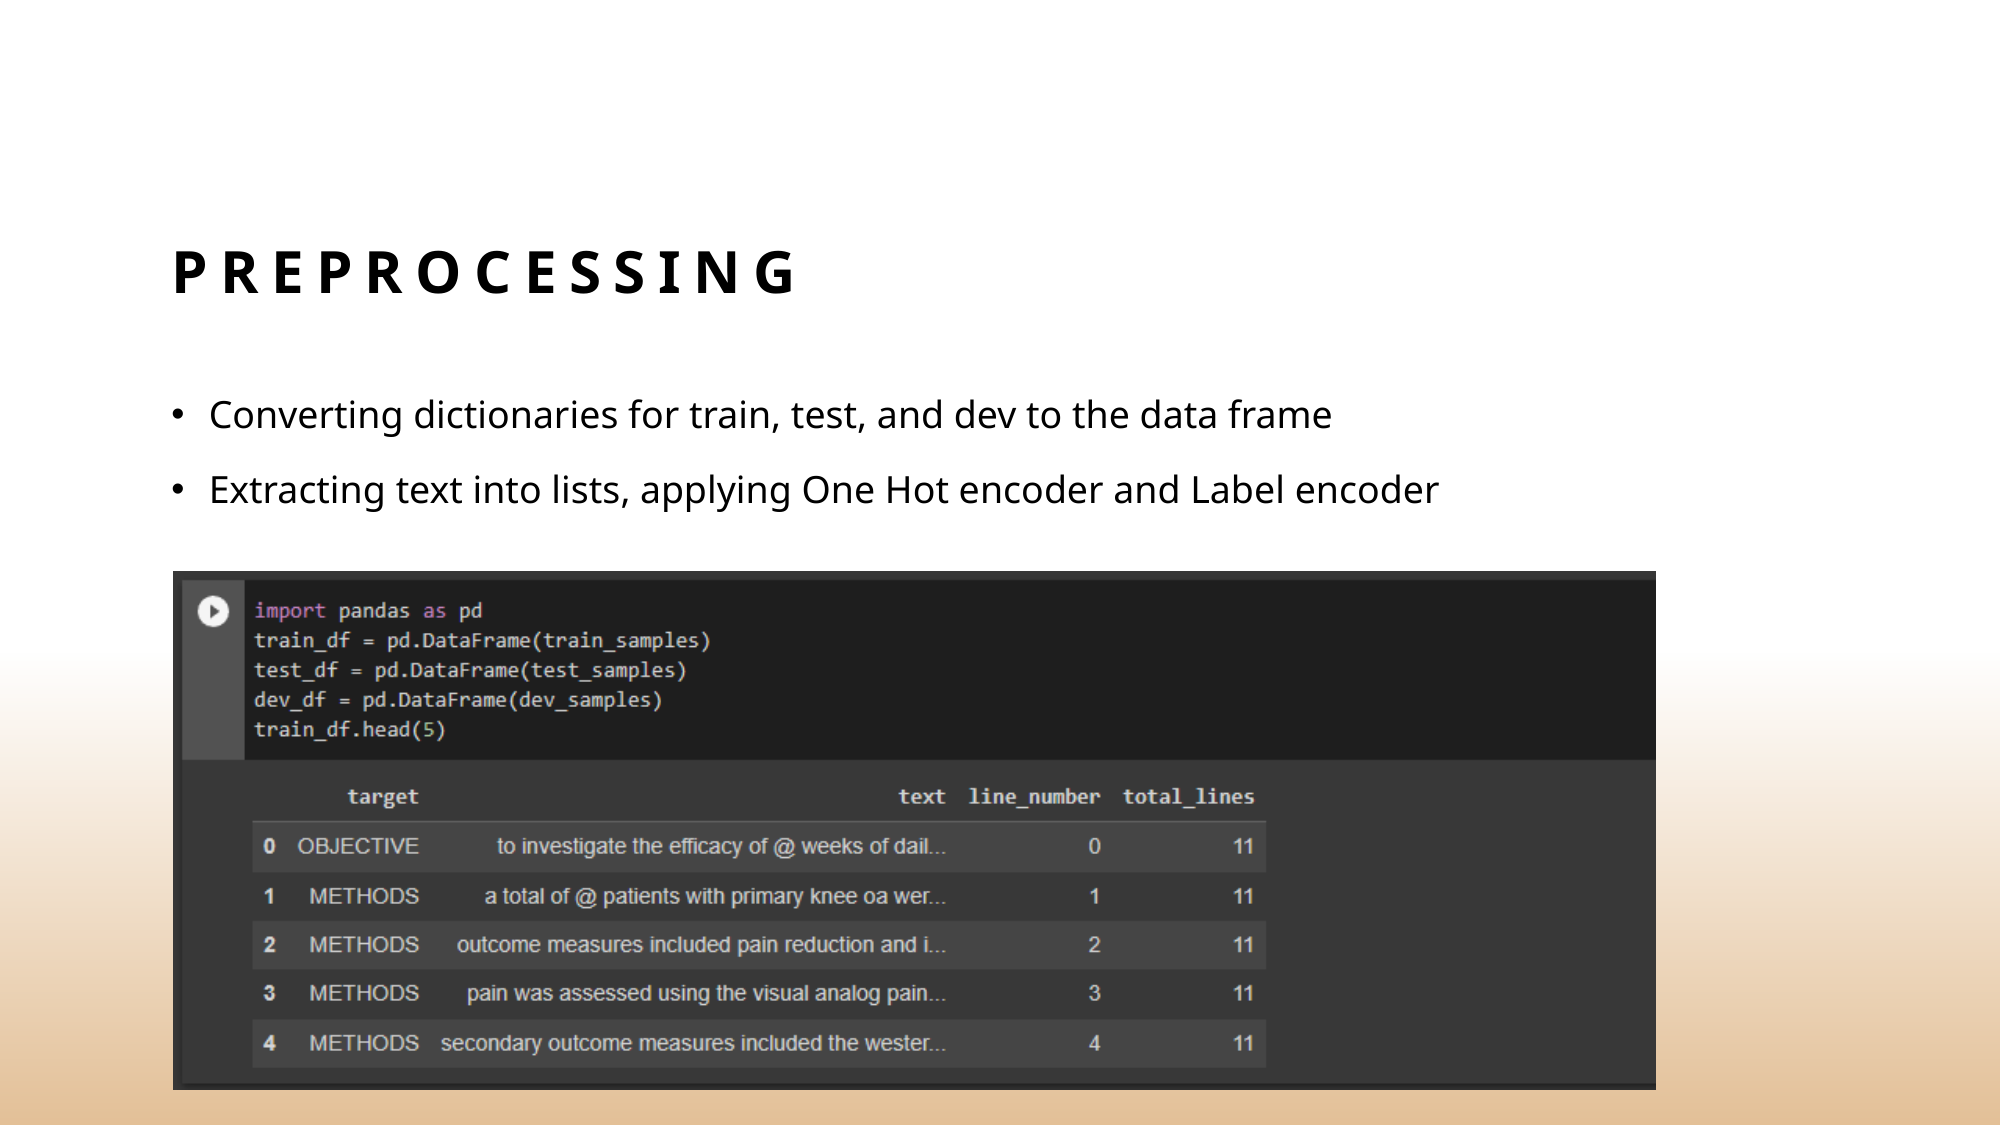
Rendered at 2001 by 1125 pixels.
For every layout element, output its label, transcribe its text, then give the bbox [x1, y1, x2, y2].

title Preprocessing [156, 124, 1844, 313]
picture [173, 571, 1656, 1090]
list Converting dictionaries for train, test, and dev to the data frame Extracting text into lists, applying One Hot encoder and Label encoder [156, 375, 1844, 1014]
